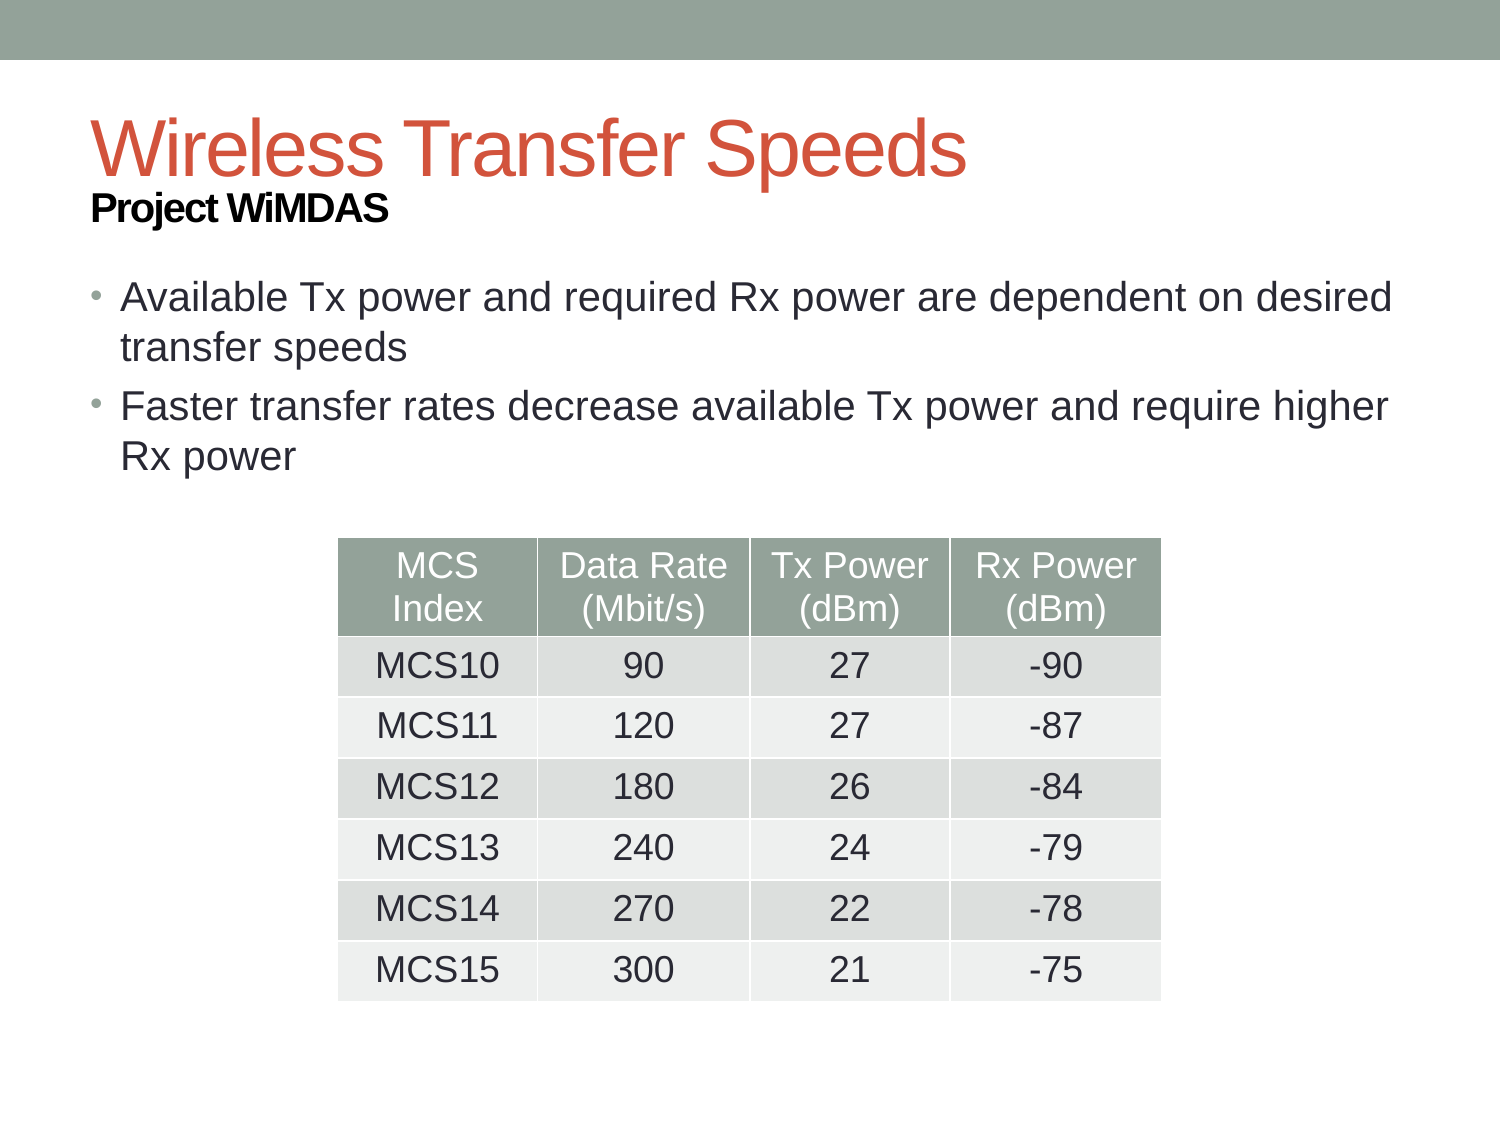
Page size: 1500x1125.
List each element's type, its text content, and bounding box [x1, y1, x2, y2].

table_cell 26 [751, 759, 949, 818]
table_cell MCS12 [338, 759, 537, 818]
table_header Rx Power (dBm) [951, 538, 1161, 636]
text_box Project WiMDAS [74, 149, 1425, 263]
table_cell 24 [751, 820, 949, 879]
title Wireless Transfer Speeds [75, 87, 1425, 149]
table_cell MCS15 [338, 942, 537, 1001]
list Available Tx power and required Rx power are dependent on desired transfer speeds Faster transfer rates decrease available Tx power and require higher Rx power [75, 263, 1425, 1063]
table_cell 180 [538, 759, 749, 818]
table_header MCS Index [338, 538, 537, 636]
table_cell 240 [538, 820, 749, 879]
table_cell MCS10 [338, 637, 537, 696]
table_cell MCS14 [338, 881, 537, 940]
table_cell MCS13 [338, 820, 537, 879]
table_cell -79 [951, 820, 1161, 879]
table_cell 270 [538, 881, 749, 940]
table_cell -75 [951, 942, 1161, 1001]
table_cell -87 [951, 698, 1161, 757]
table_cell 22 [751, 881, 949, 940]
table_header Tx Power (dBm) [751, 538, 949, 636]
table_cell 27 [751, 637, 949, 696]
table_cell 90 [538, 637, 749, 696]
table_cell -84 [951, 759, 1161, 818]
table_cell 300 [538, 942, 749, 1001]
table_cell MCS11 [338, 698, 537, 757]
table_cell -90 [951, 637, 1161, 696]
table_cell 21 [751, 942, 949, 1001]
table_cell -78 [951, 881, 1161, 940]
table_cell 27 [751, 698, 949, 757]
table_header Data Rate (Mbit/s) [538, 538, 749, 636]
table_cell 120 [538, 698, 749, 757]
